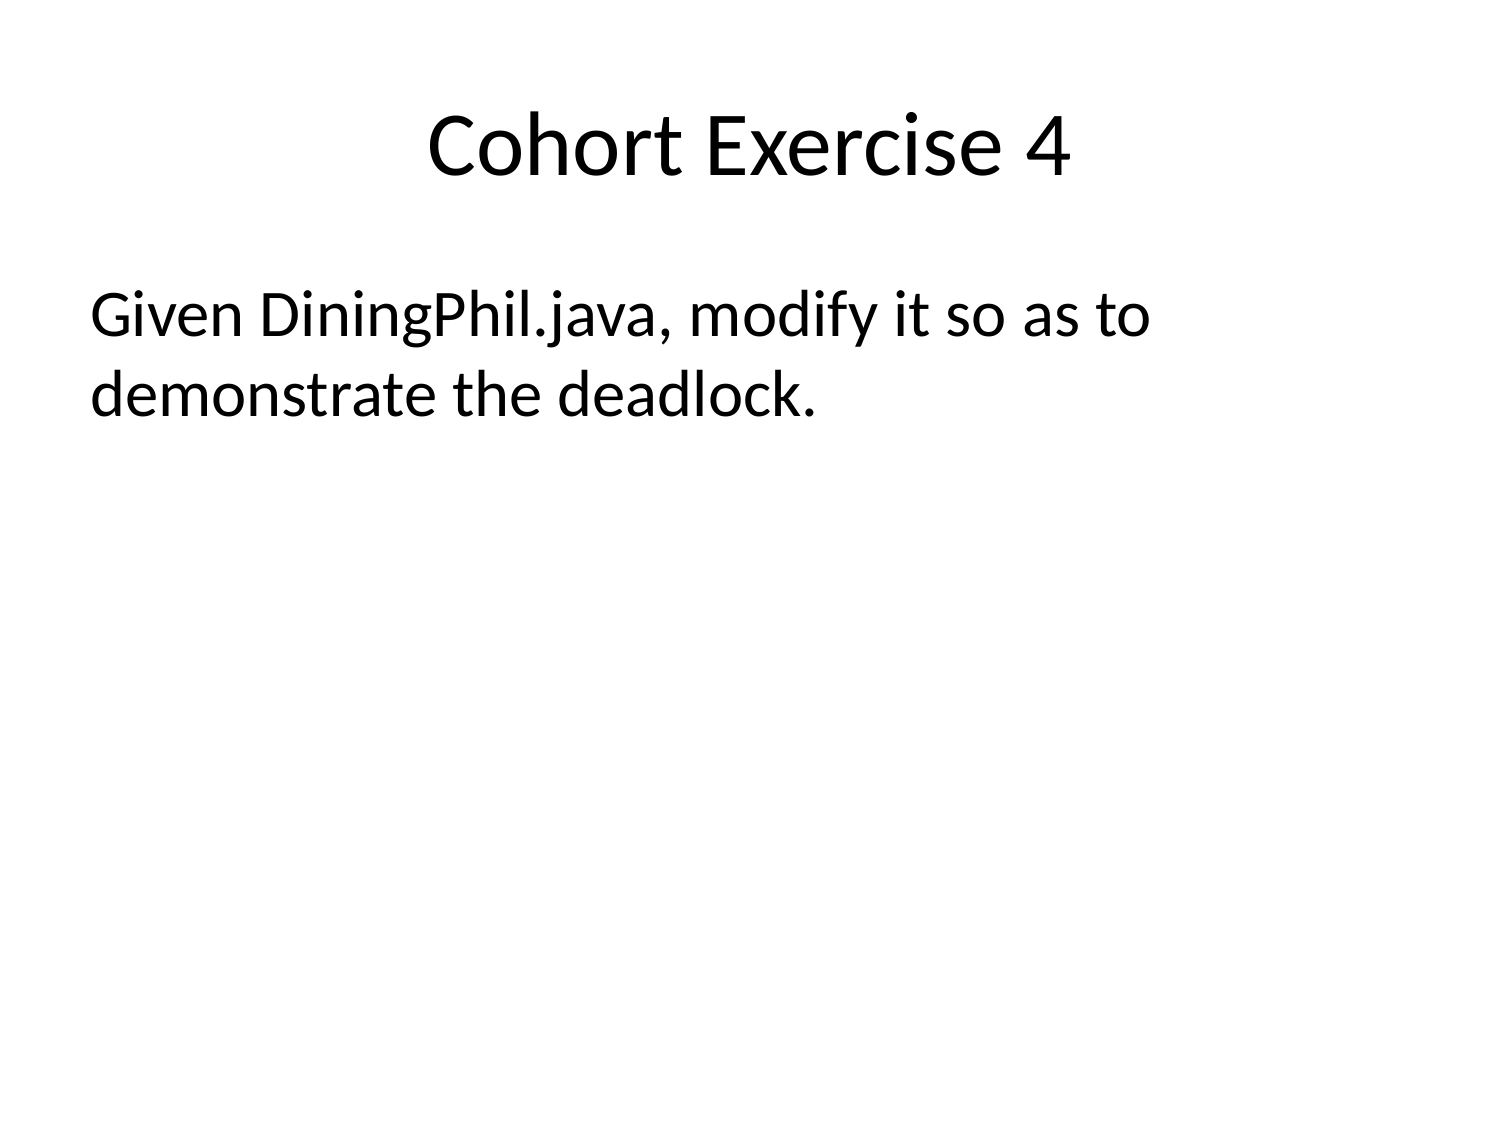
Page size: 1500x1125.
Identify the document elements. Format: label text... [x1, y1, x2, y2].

list Given DiningPhil.java, modify it so as to demonstrate the deadlock. [75, 262, 1425, 1005]
title Cohort Exercise 4 [75, 45, 1425, 233]
